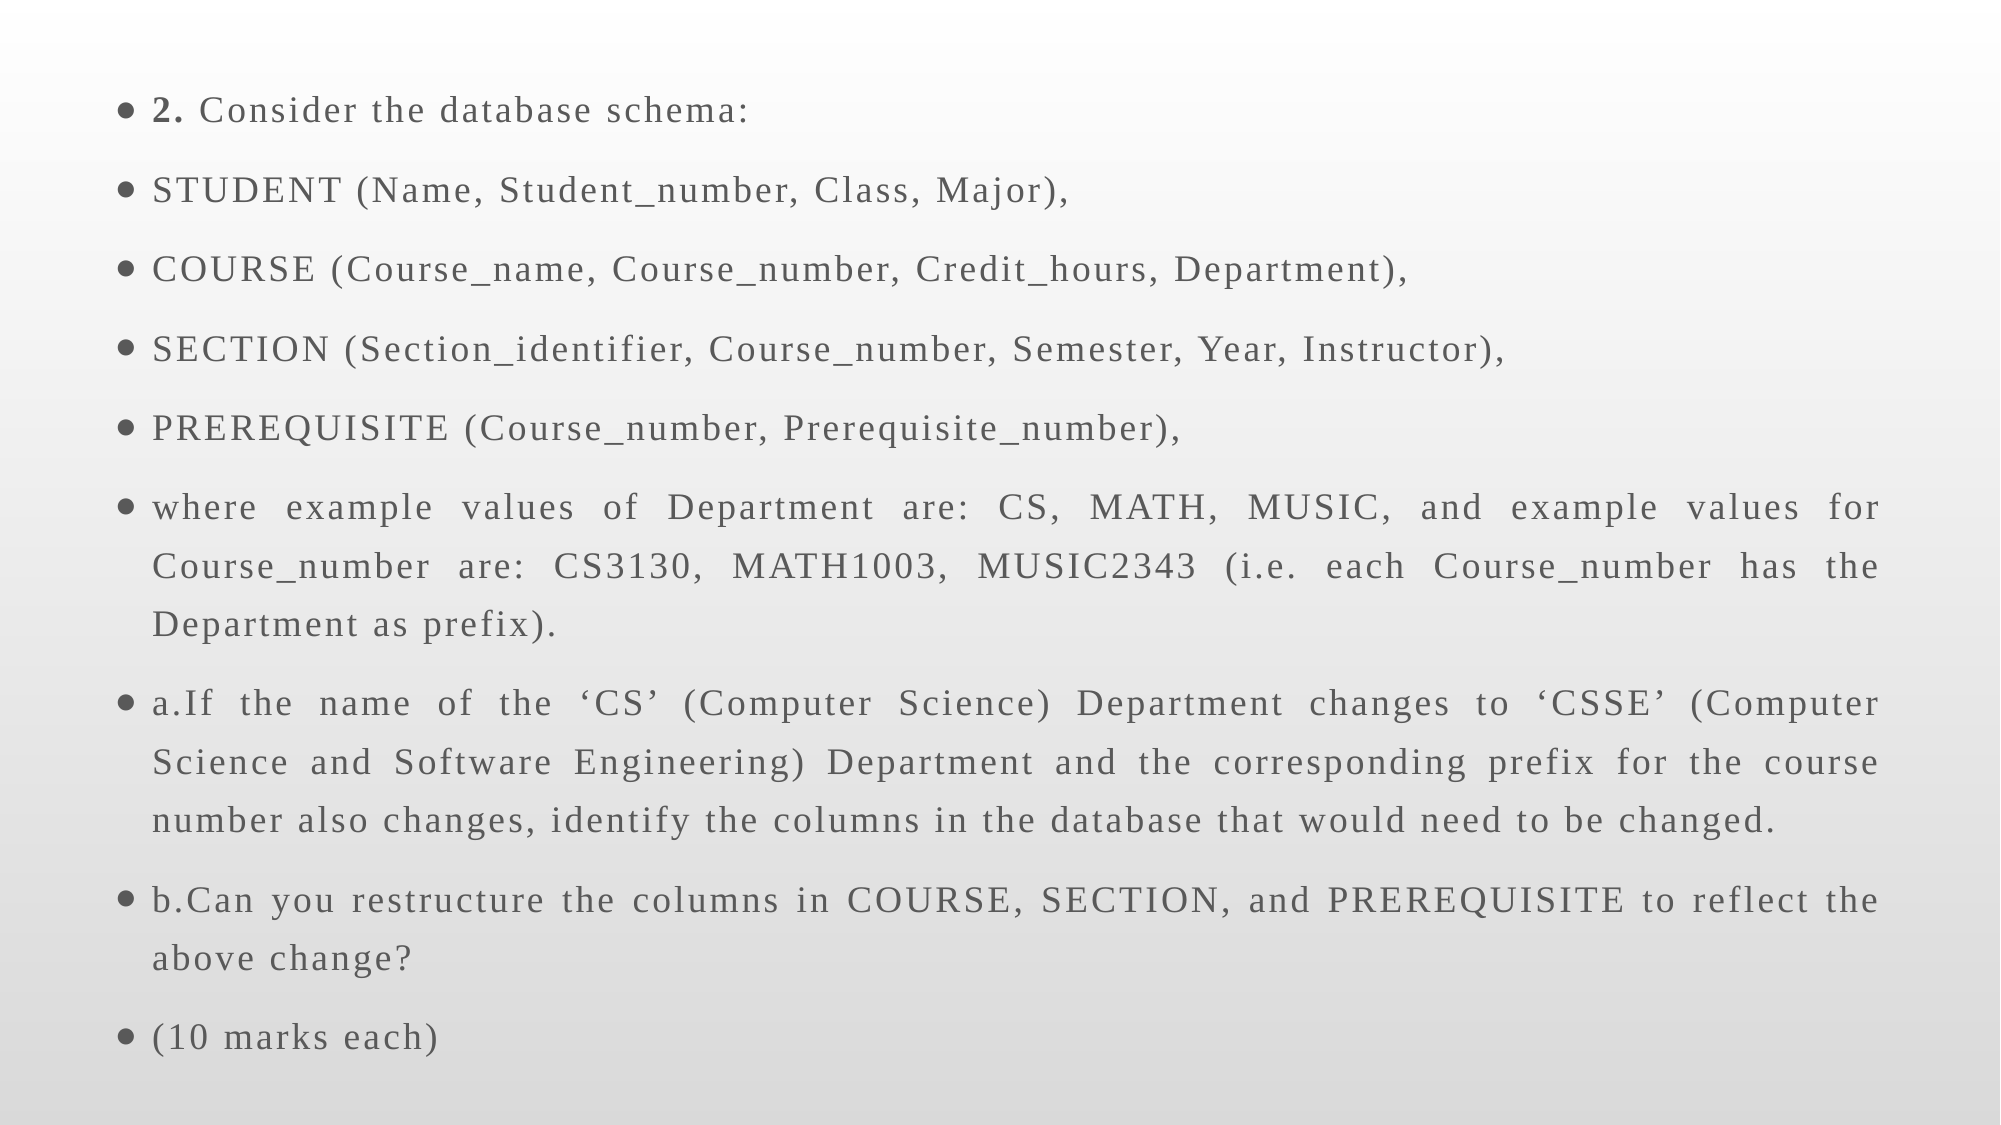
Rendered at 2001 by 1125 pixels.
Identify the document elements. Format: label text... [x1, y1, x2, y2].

list 2. Consider the database schema: STUDENT (Name, Student_number, Class, Major), COURSE (Course_name, Course_number, Credit_hours, Department), SECTION (Section_identifier, Course_number, Semester, Year, Instructor), PREREQUISITE (Course_number, Prerequisite_number), where example values of Department are: CS, MATH, MUSIC, and example values for Course_number are: CS3130, MATH1003, MUSIC2343 (i.e. each Course_number has the Department as prefix). a.If the name of the ‘CS’ (Computer Science) Department changes to ‘CSSE’ (Computer Science and Software Engineering) Department and the corresponding prefix for the course number also changes, identify the columns in the database that would need to be changed. b.Can you restructure the columns in COURSE, SECTION, and PREREQUISITE to reflect the above change? (10 marks each) [99, 64, 1900, 1058]
